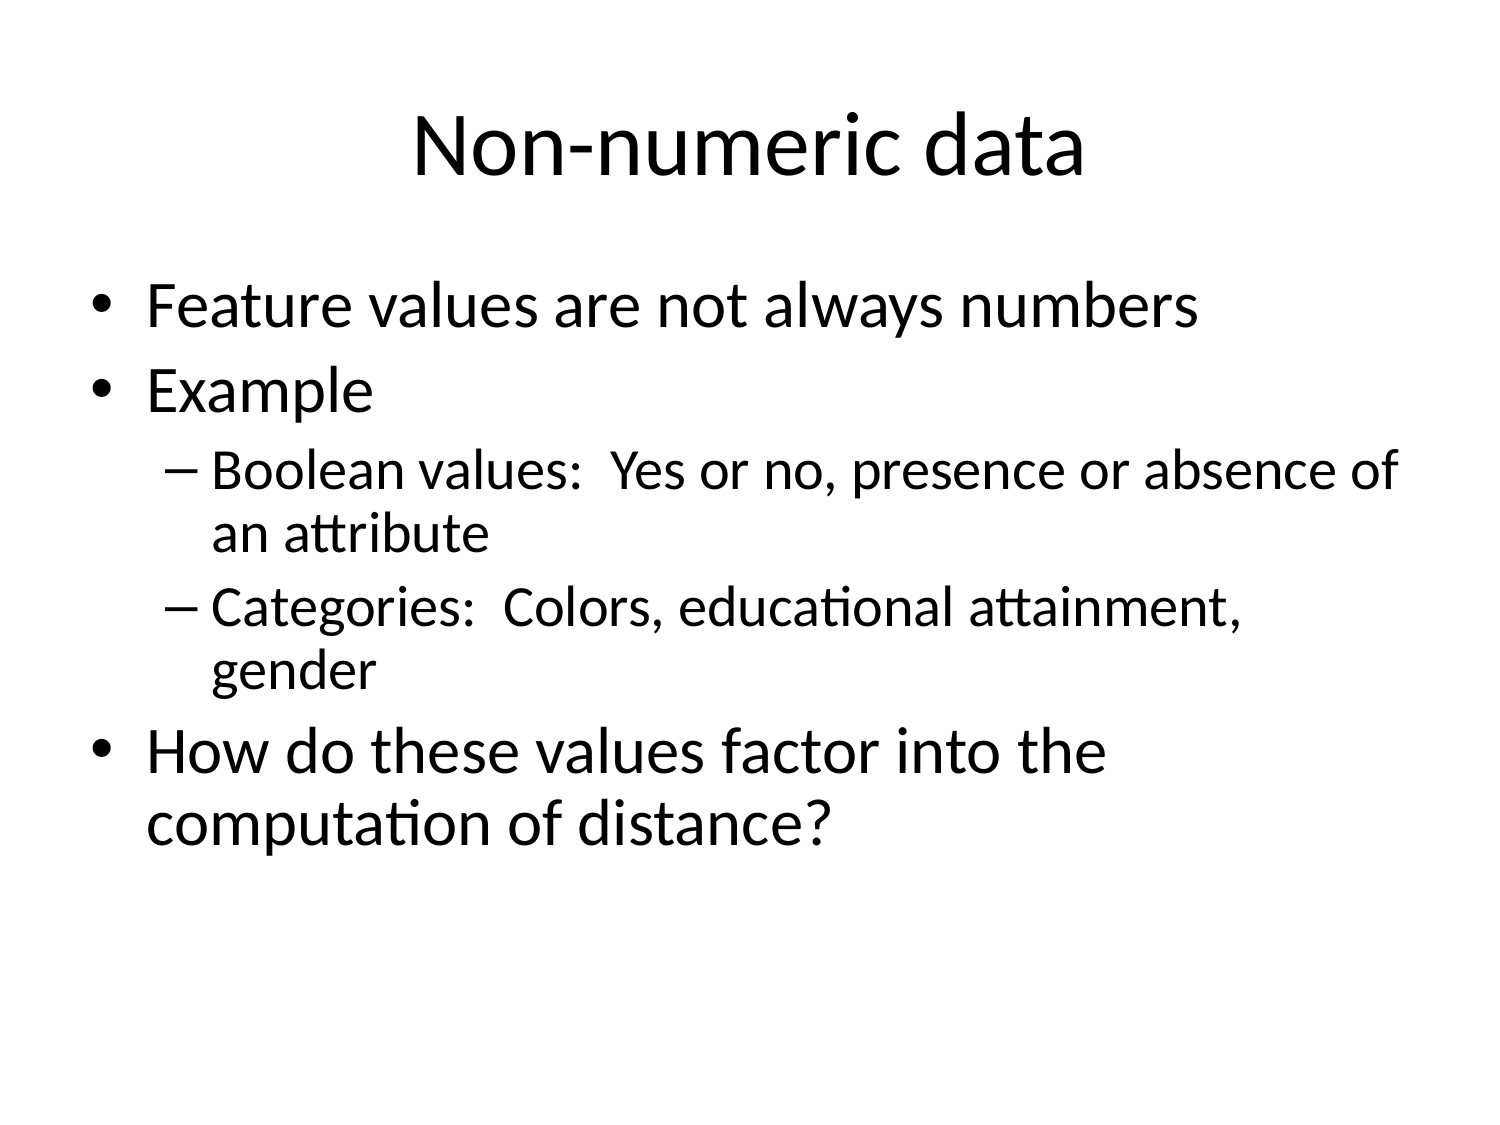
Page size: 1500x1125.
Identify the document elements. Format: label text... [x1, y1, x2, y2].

title Non-numeric data [75, 45, 1425, 233]
list Feature values are not always numbers Example Boolean values: Yes or no, presence or absence of an attribute Categories: Colors, educational attainment, gender How do these values factor into the computation of distance? [75, 262, 1425, 1005]
